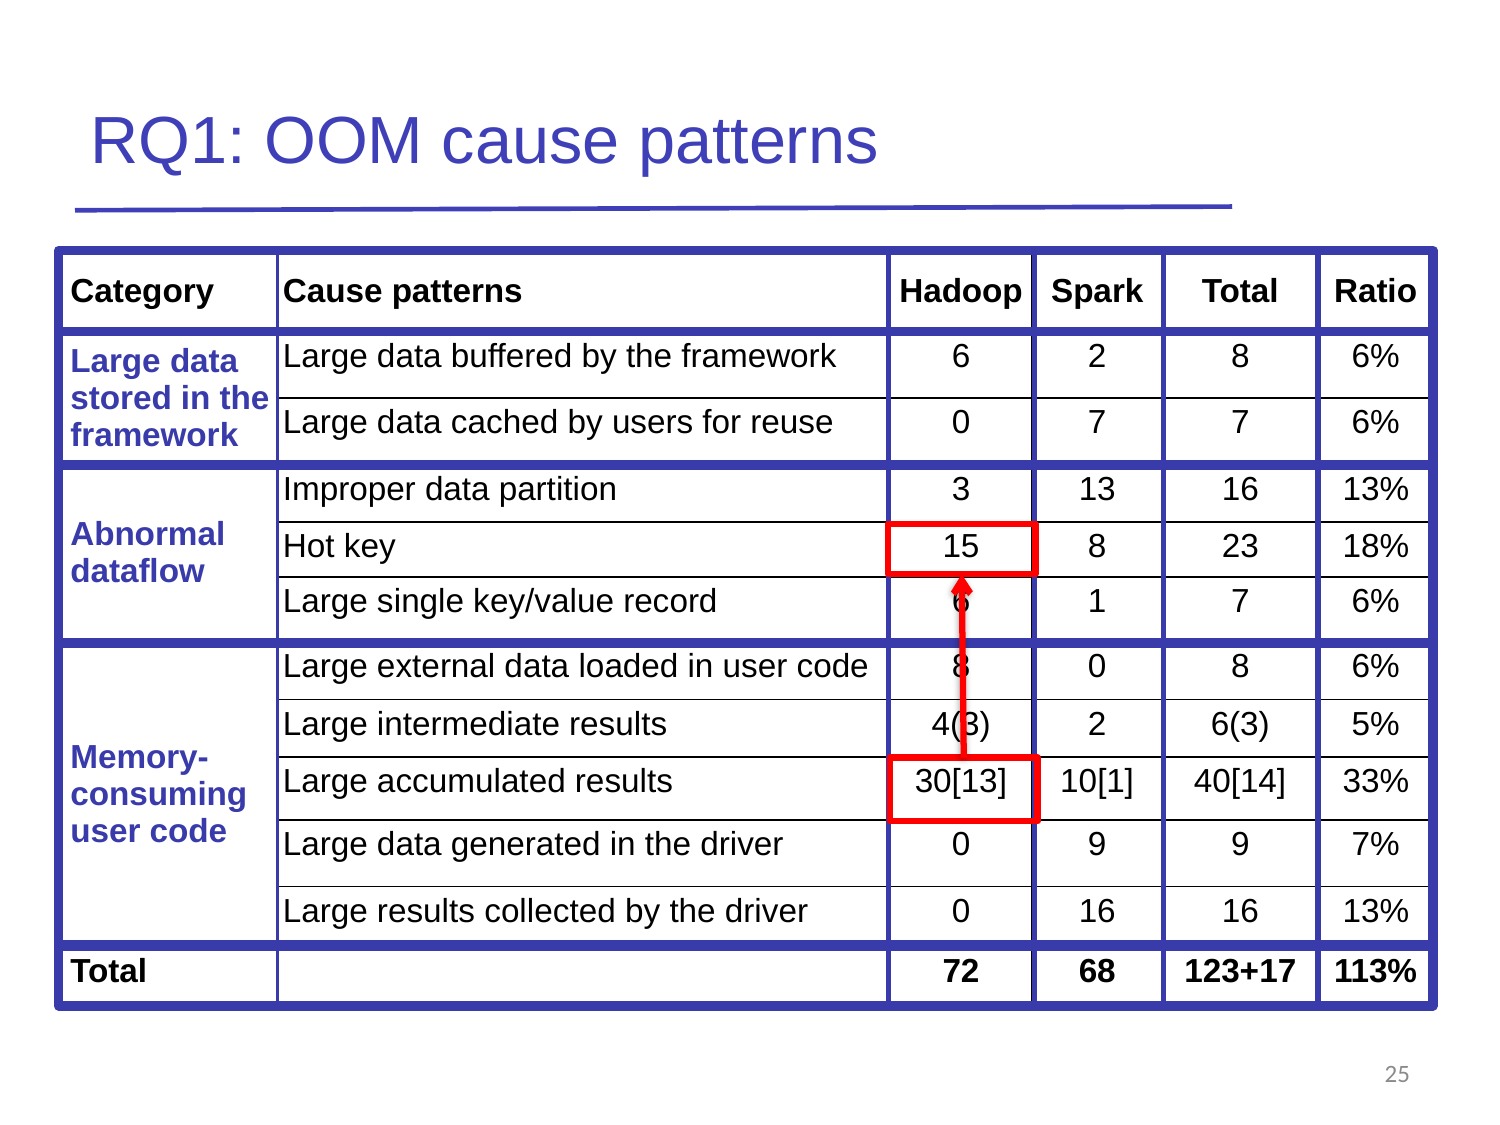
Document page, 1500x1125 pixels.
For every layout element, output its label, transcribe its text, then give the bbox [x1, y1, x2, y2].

text_box [886, 576, 1033, 1008]
text_box [886, 522, 1038, 576]
text_box [1317, 248, 1435, 1008]
text_box [276, 248, 886, 1008]
text_box [1033, 248, 1161, 1008]
text_box [888, 756, 1040, 823]
text_box [56, 943, 276, 1008]
text_box [56, 463, 276, 641]
slide_number 25 [1074, 1042, 1425, 1103]
text_box [886, 248, 1033, 522]
text_box [1161, 248, 1317, 1008]
title RQ1: OOM cause patterns [75, 67, 1425, 207]
text_box [56, 641, 276, 943]
text_box [56, 249, 276, 334]
text_box [56, 334, 276, 463]
